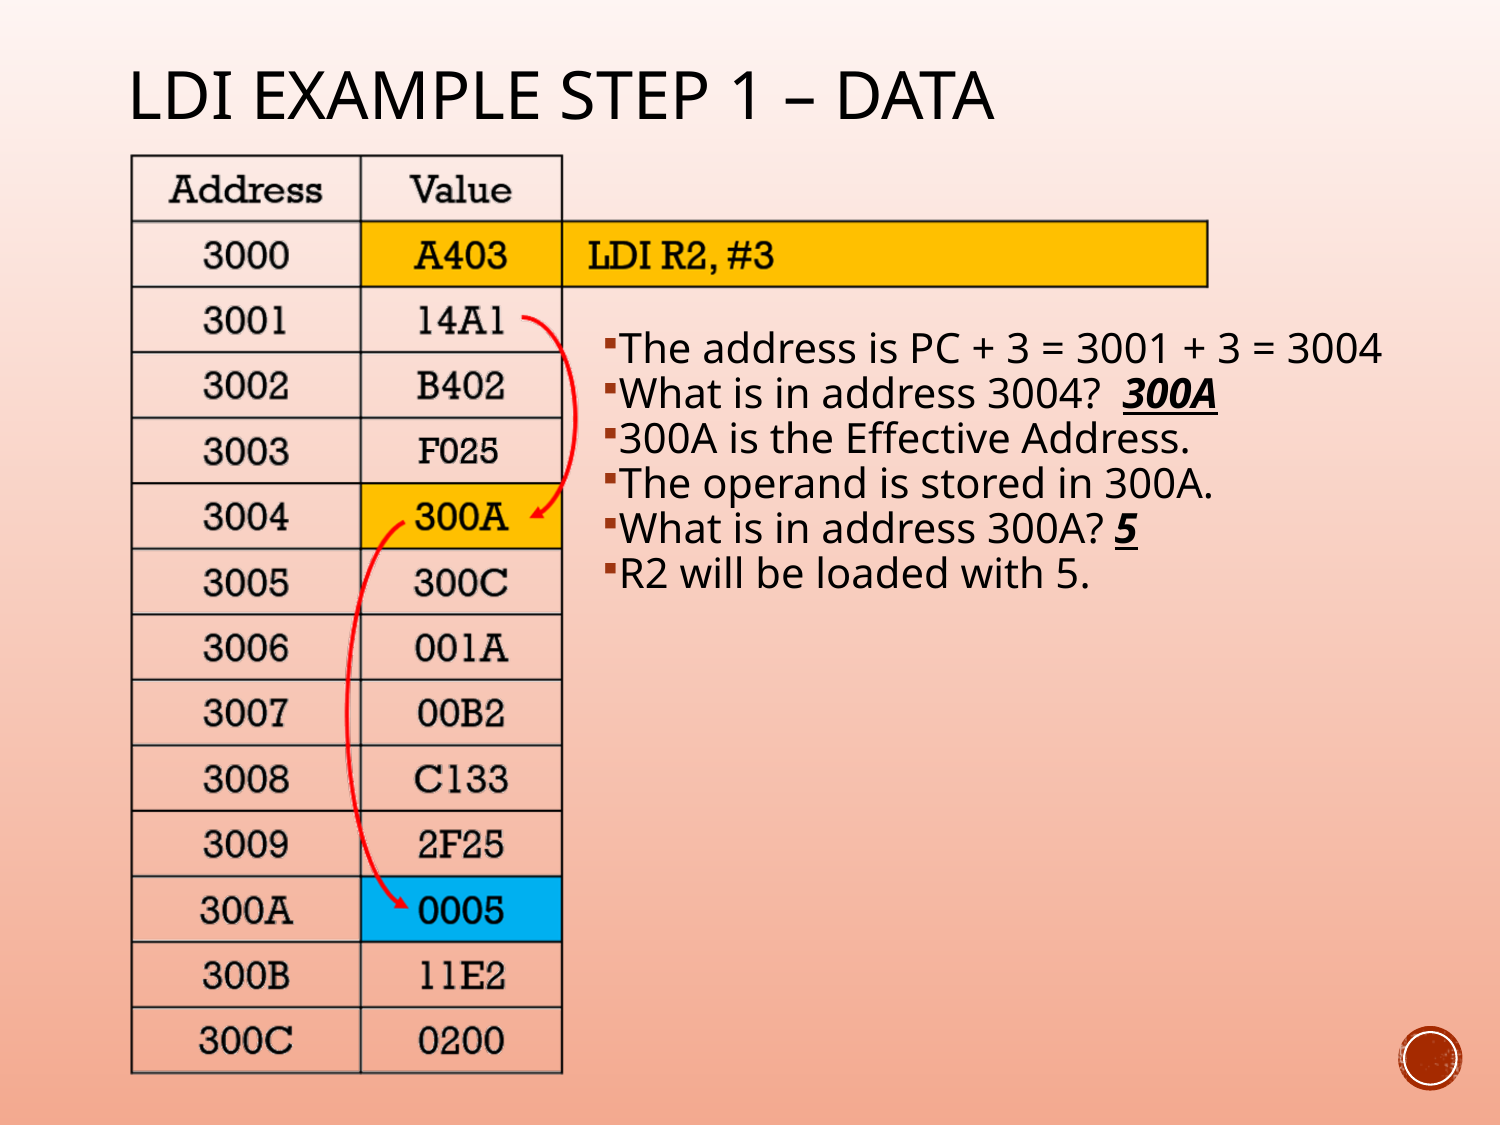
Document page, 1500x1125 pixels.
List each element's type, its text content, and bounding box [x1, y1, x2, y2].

title LDI Example step 1 – DATA [112, 13, 1388, 184]
list The address is PC + 3 = 3001 + 3 = 3004 What is in address 3004? 300A 300A is the Effective Address. The operand is stored in 300A. What is in address 300A? 5 R2 will be loaded with 5. [1214, 320, 1413, 634]
picture [125, 149, 1213, 1080]
